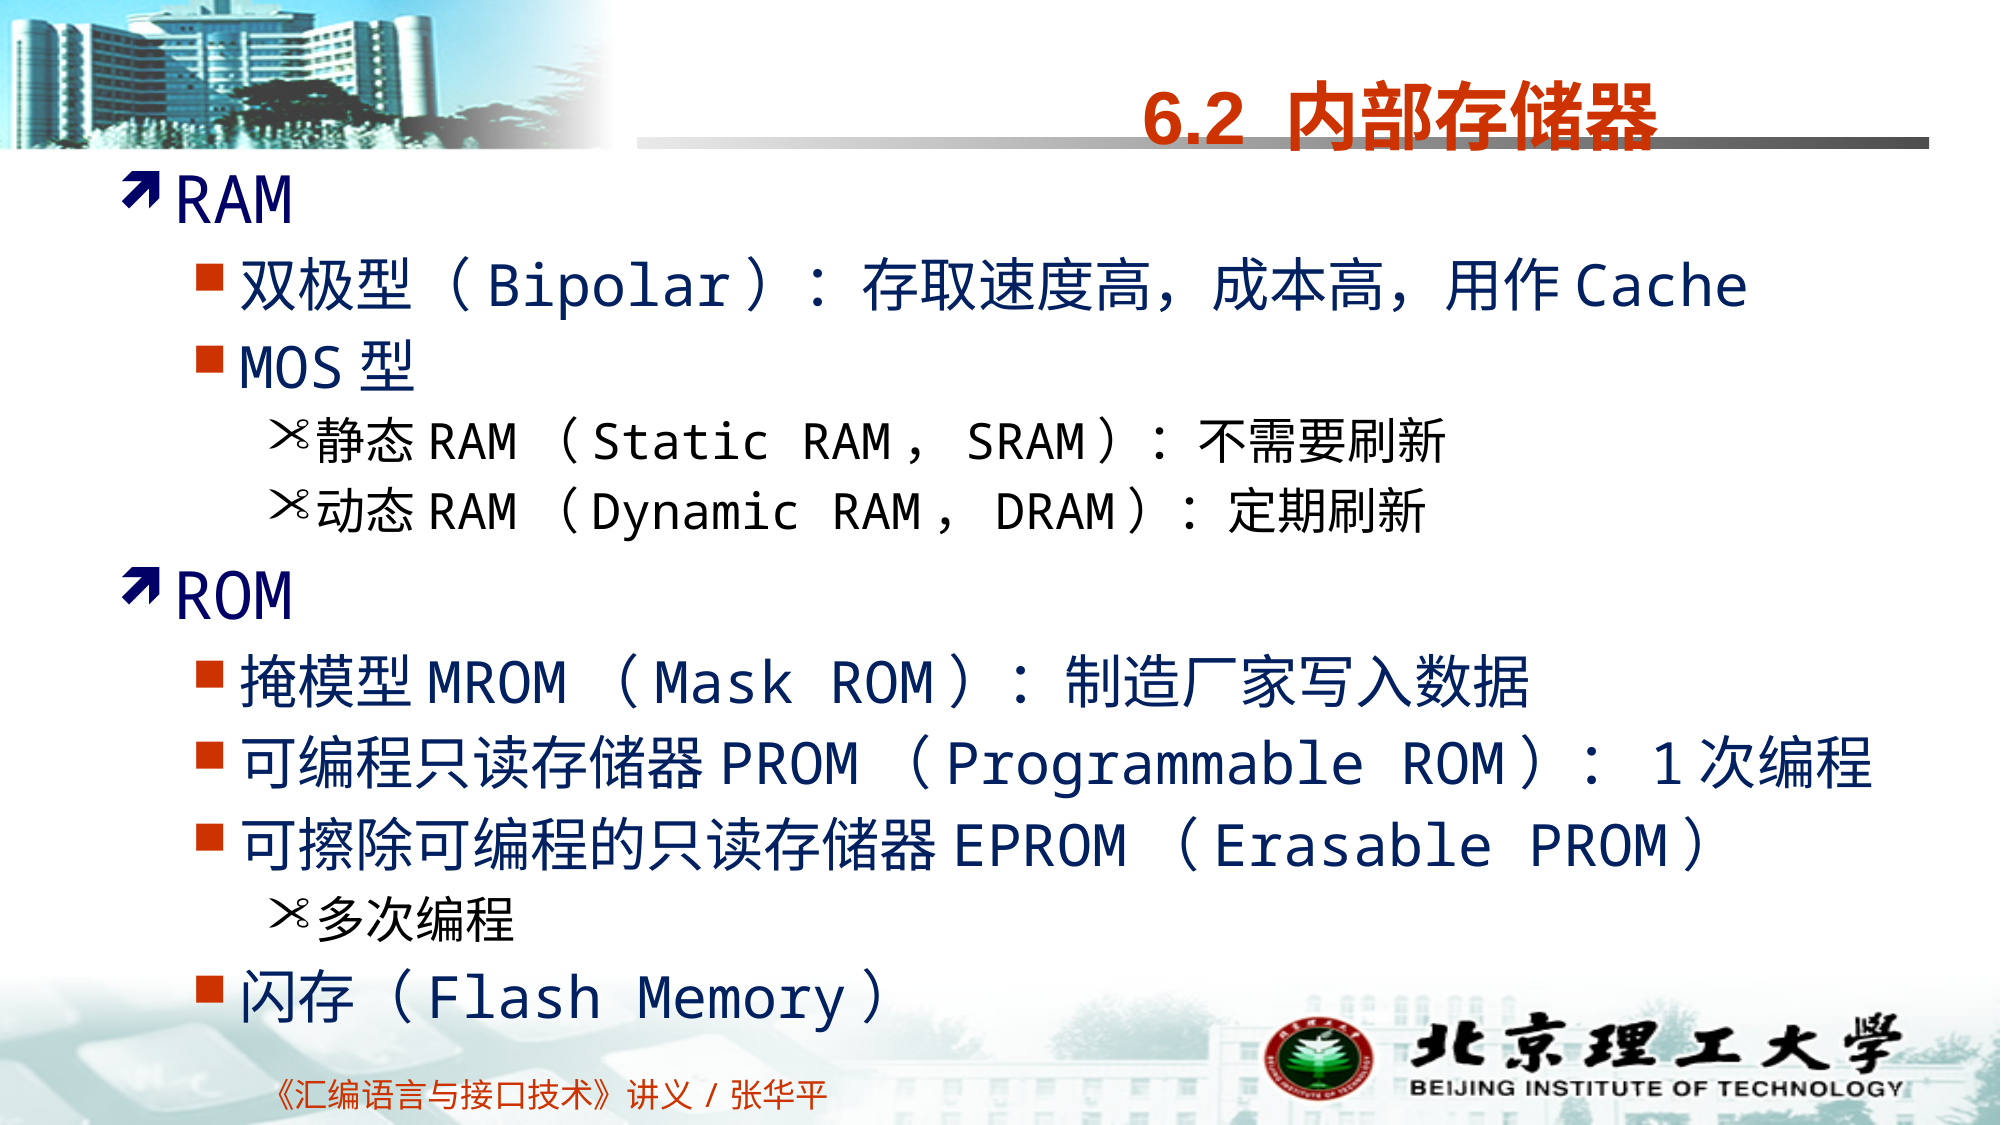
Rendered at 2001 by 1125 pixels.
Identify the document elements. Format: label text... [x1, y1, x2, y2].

list RAM 双极型（Bipolar）：存取速度高，成本高，用作Cache MOS型 静态RAM（Static RAM，SRAM）：不需要刷新 动态RAM（Dynamic RAM，DRAM）：定期刷新 ROM 掩模型MROM（Mask ROM）：制造厂家写入数据 可编程只读存储器PROM（Programmable ROM）：1次编程 可擦除可编程的只读存储器EPROM（Erasable PROM） 多次编程 闪存（Flash Memory） [102, 149, 1969, 939]
picture [0, 0, 2000, 1125]
title 6.2 内部存储器 [409, 45, 1675, 149]
